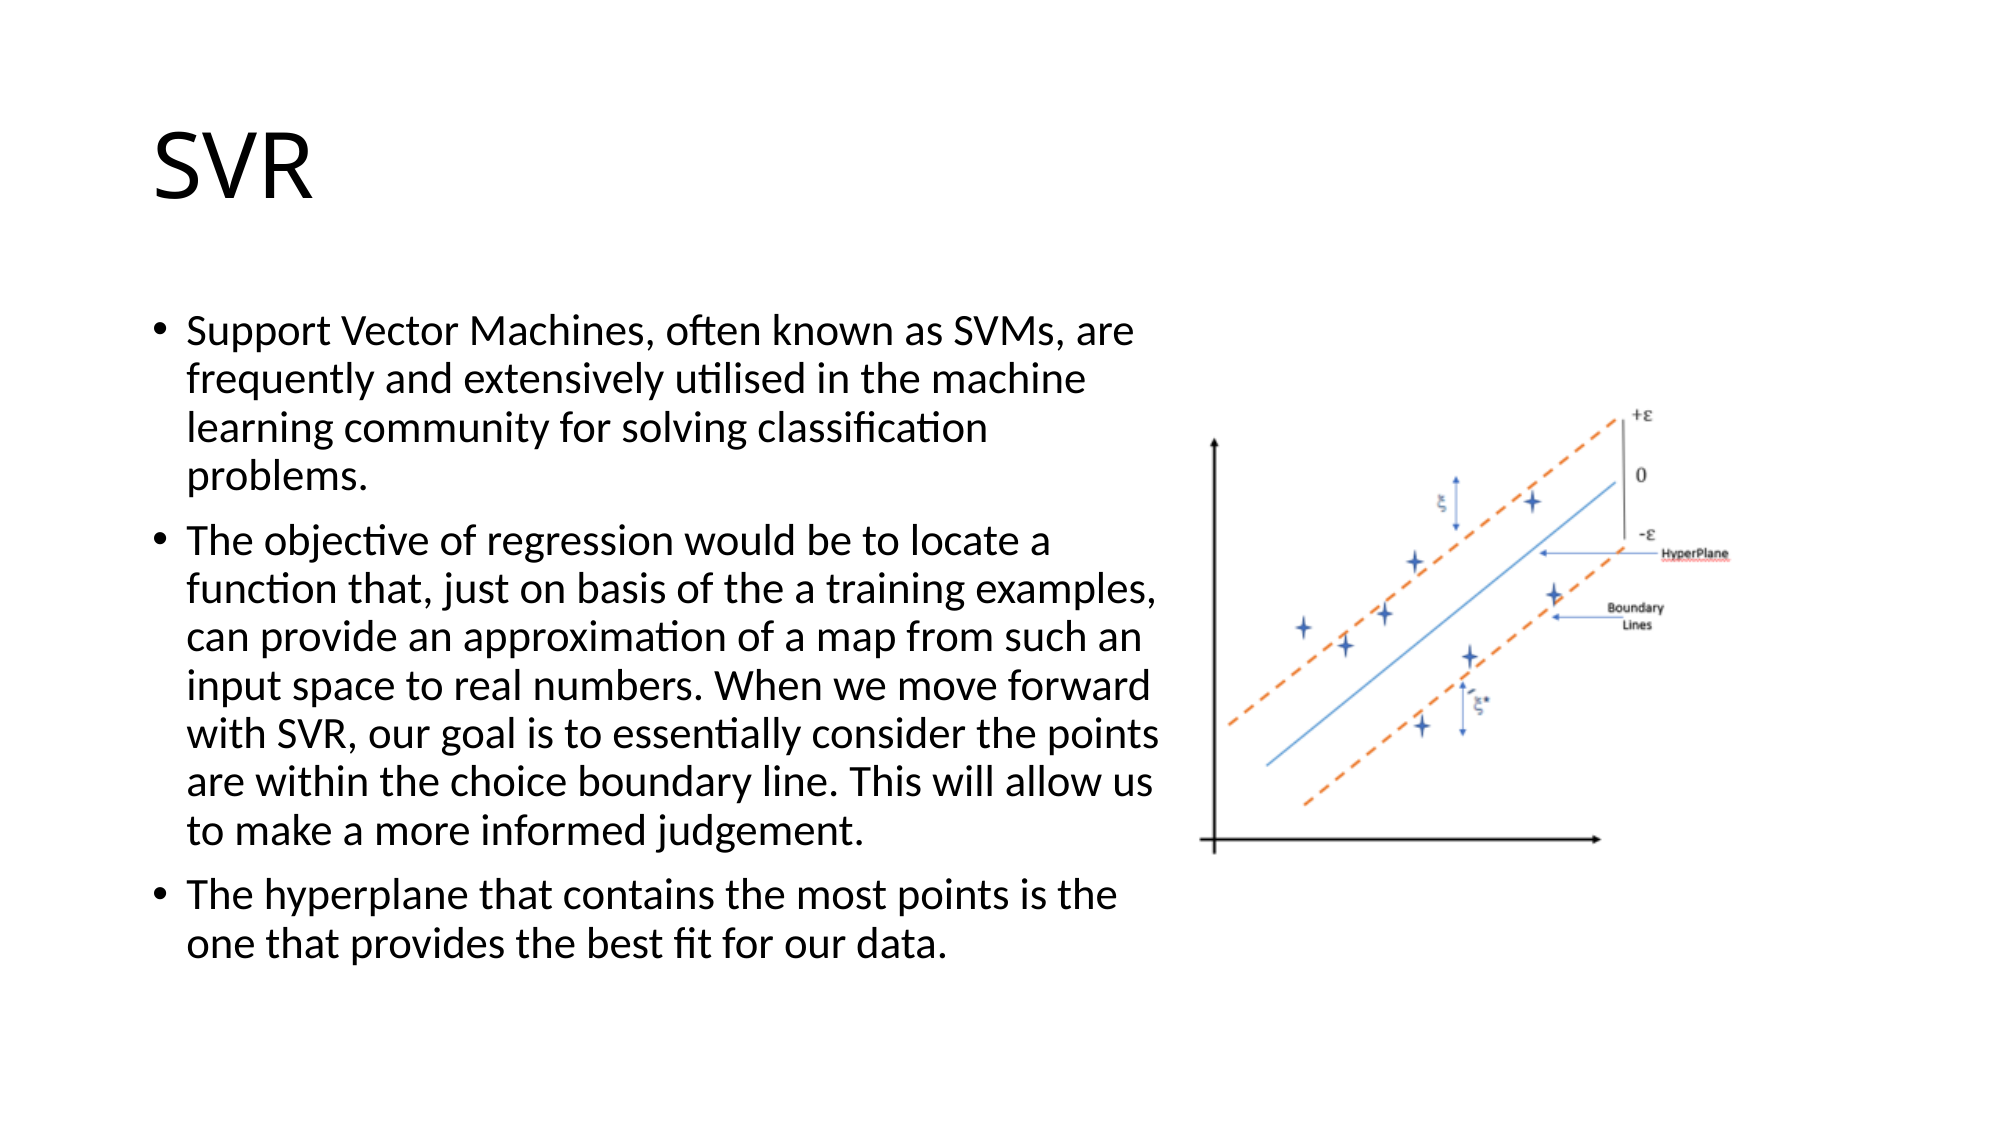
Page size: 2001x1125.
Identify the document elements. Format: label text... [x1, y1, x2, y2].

title SVR [137, 59, 1863, 278]
list Support Vector Machines, often known as SVMs, are frequently and extensively utilised in the machine learning community for solving classification problems. The objective of regression would be to locate a function that, just on basis of the a training examples, can provide an approximation of a map from such an input space to real numbers. When we move forward with SVR, our goal is to essentially consider the points are within the choice boundary line. This will allow us to make a more informed judgement. The hyperplane that contains the most points is the one that provides the best fit for our data. [137, 299, 1188, 1014]
picture [1187, 384, 1749, 864]
